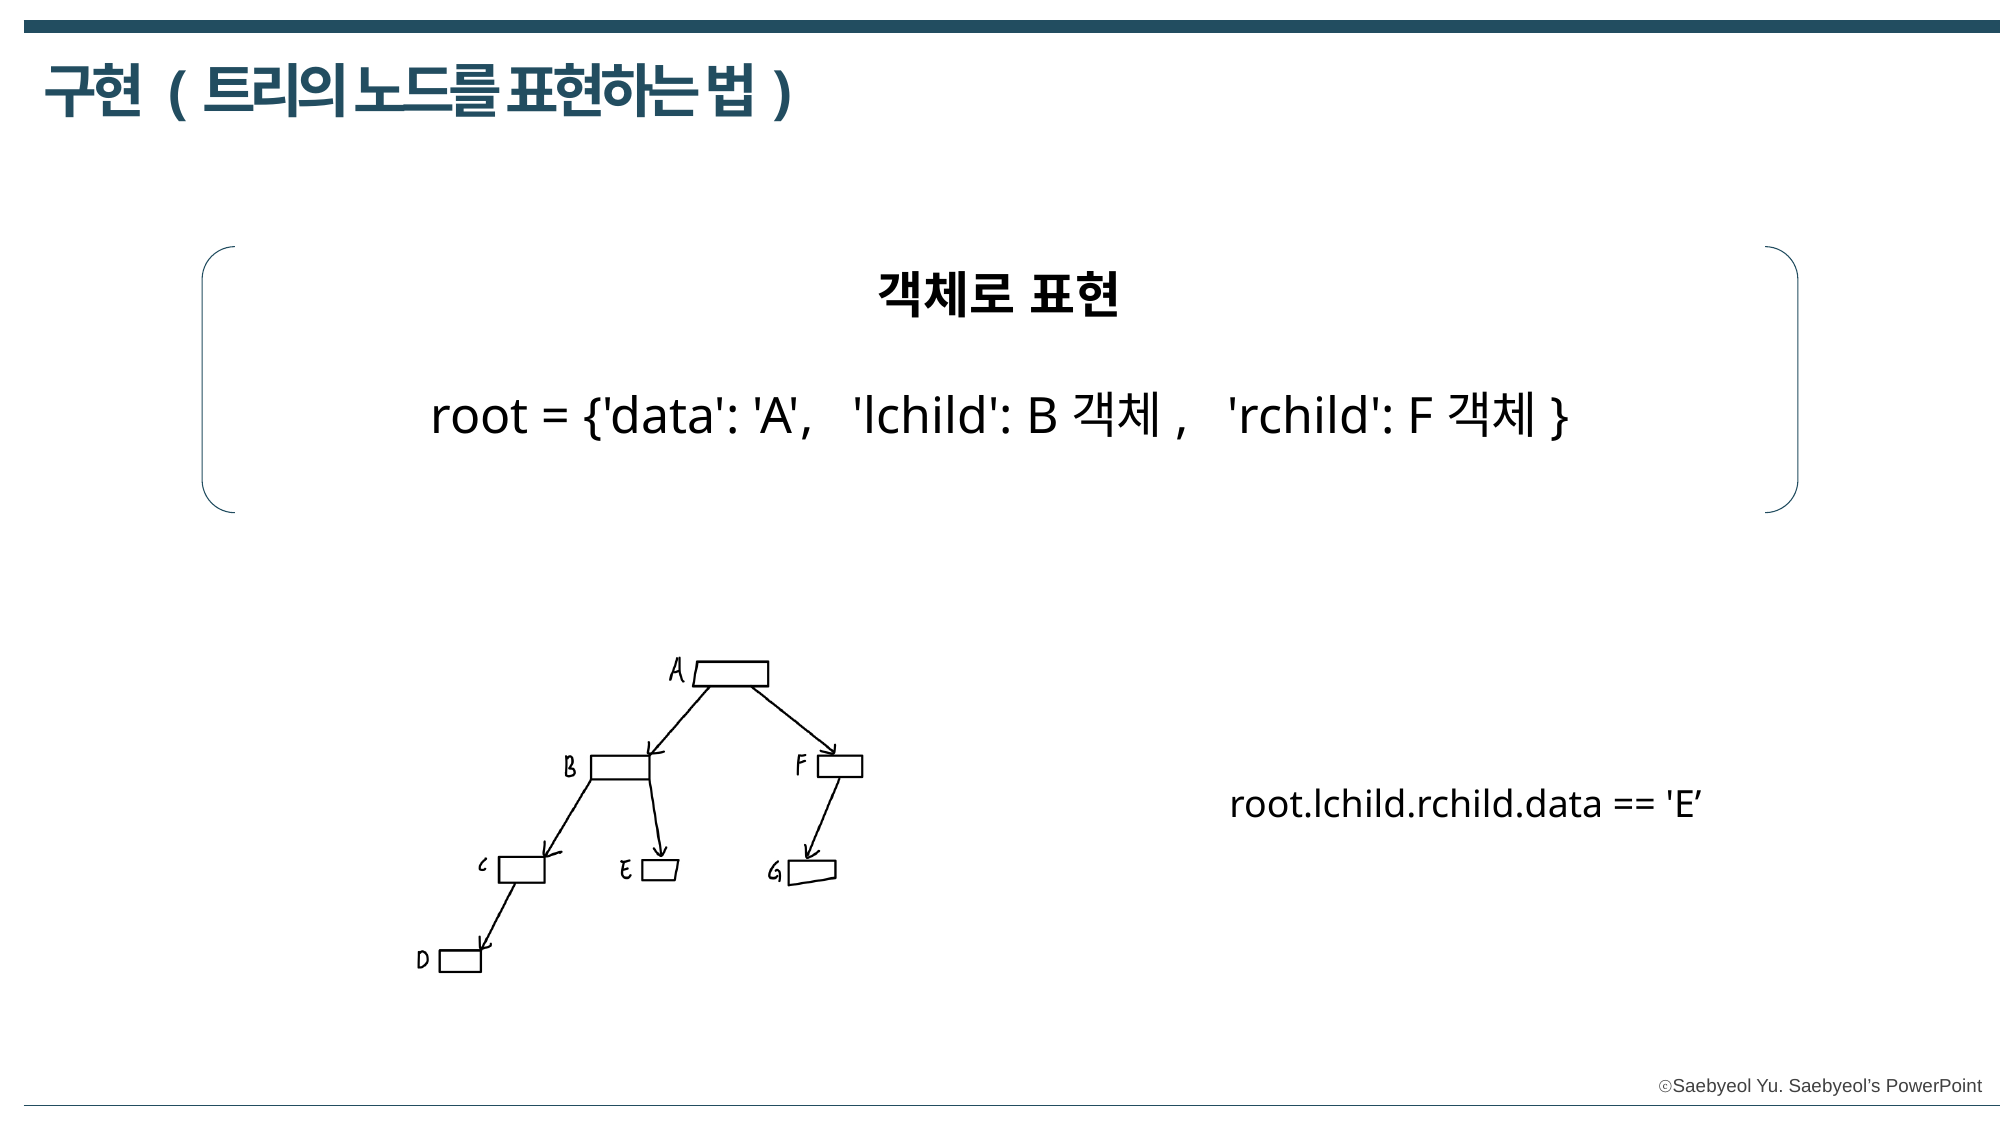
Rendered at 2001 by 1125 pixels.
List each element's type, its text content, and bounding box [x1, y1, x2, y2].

text_box 구현 (트리의 노드를 표현하는 법) [28, 46, 1745, 132]
text_box [201, 246, 1799, 514]
text_box root.lchild.rchild.data == 'E’ [1214, 772, 2000, 832]
picture [387, 626, 968, 1058]
